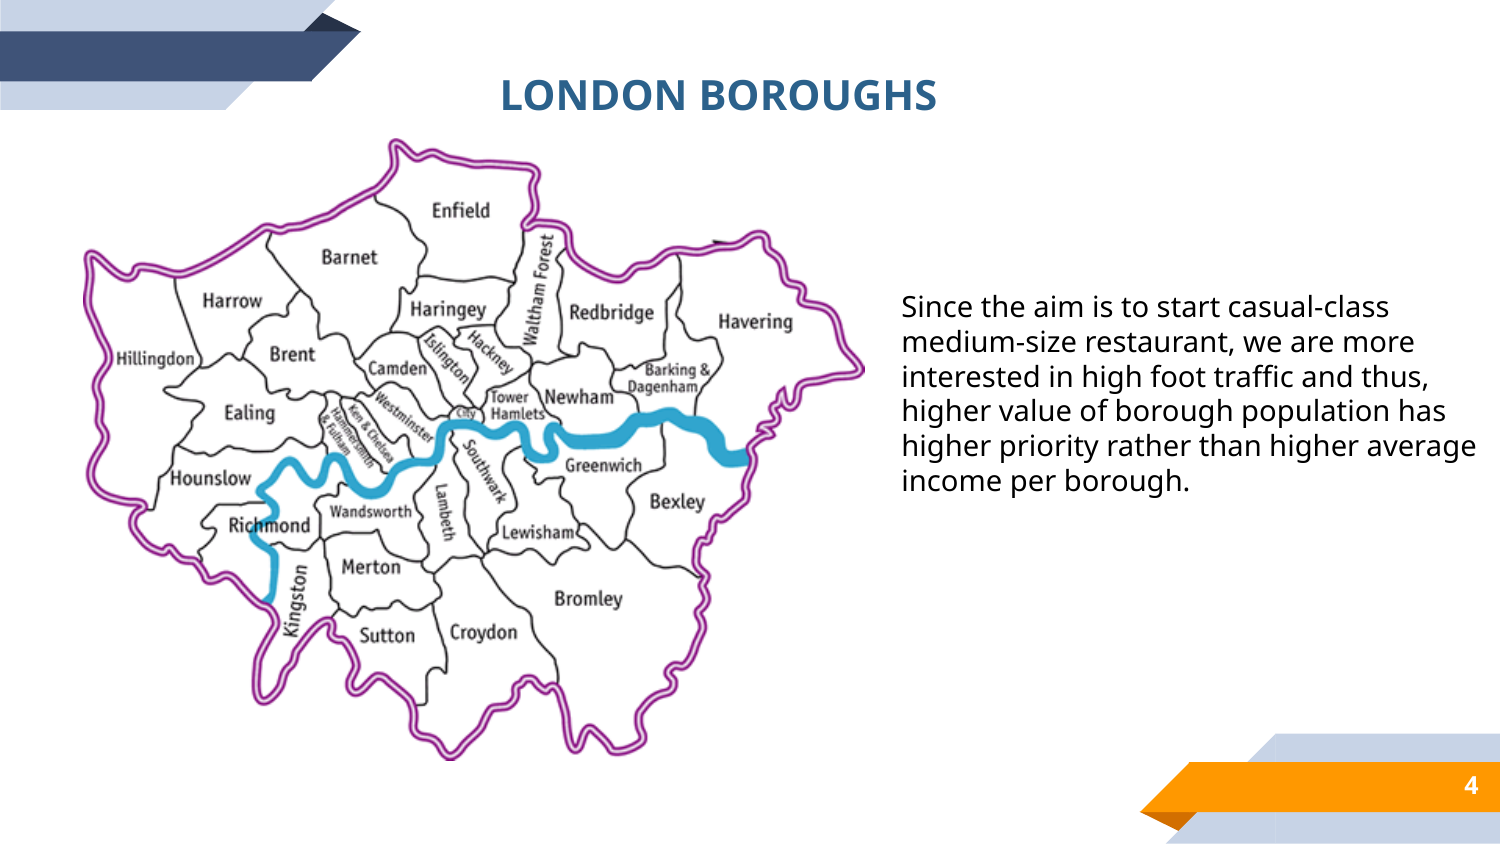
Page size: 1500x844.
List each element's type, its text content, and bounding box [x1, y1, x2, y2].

slide_number 4 [1249, 760, 1494, 813]
text_box LONDON BOROUGHS [267, 31, 1169, 157]
picture [83, 138, 866, 761]
text_box Since the aim is to start casual-class medium-size restaurant, we are more interested in high foot traffic and thus, higher value of borough population has higher priority rather than higher average income per borough. [886, 280, 1494, 505]
